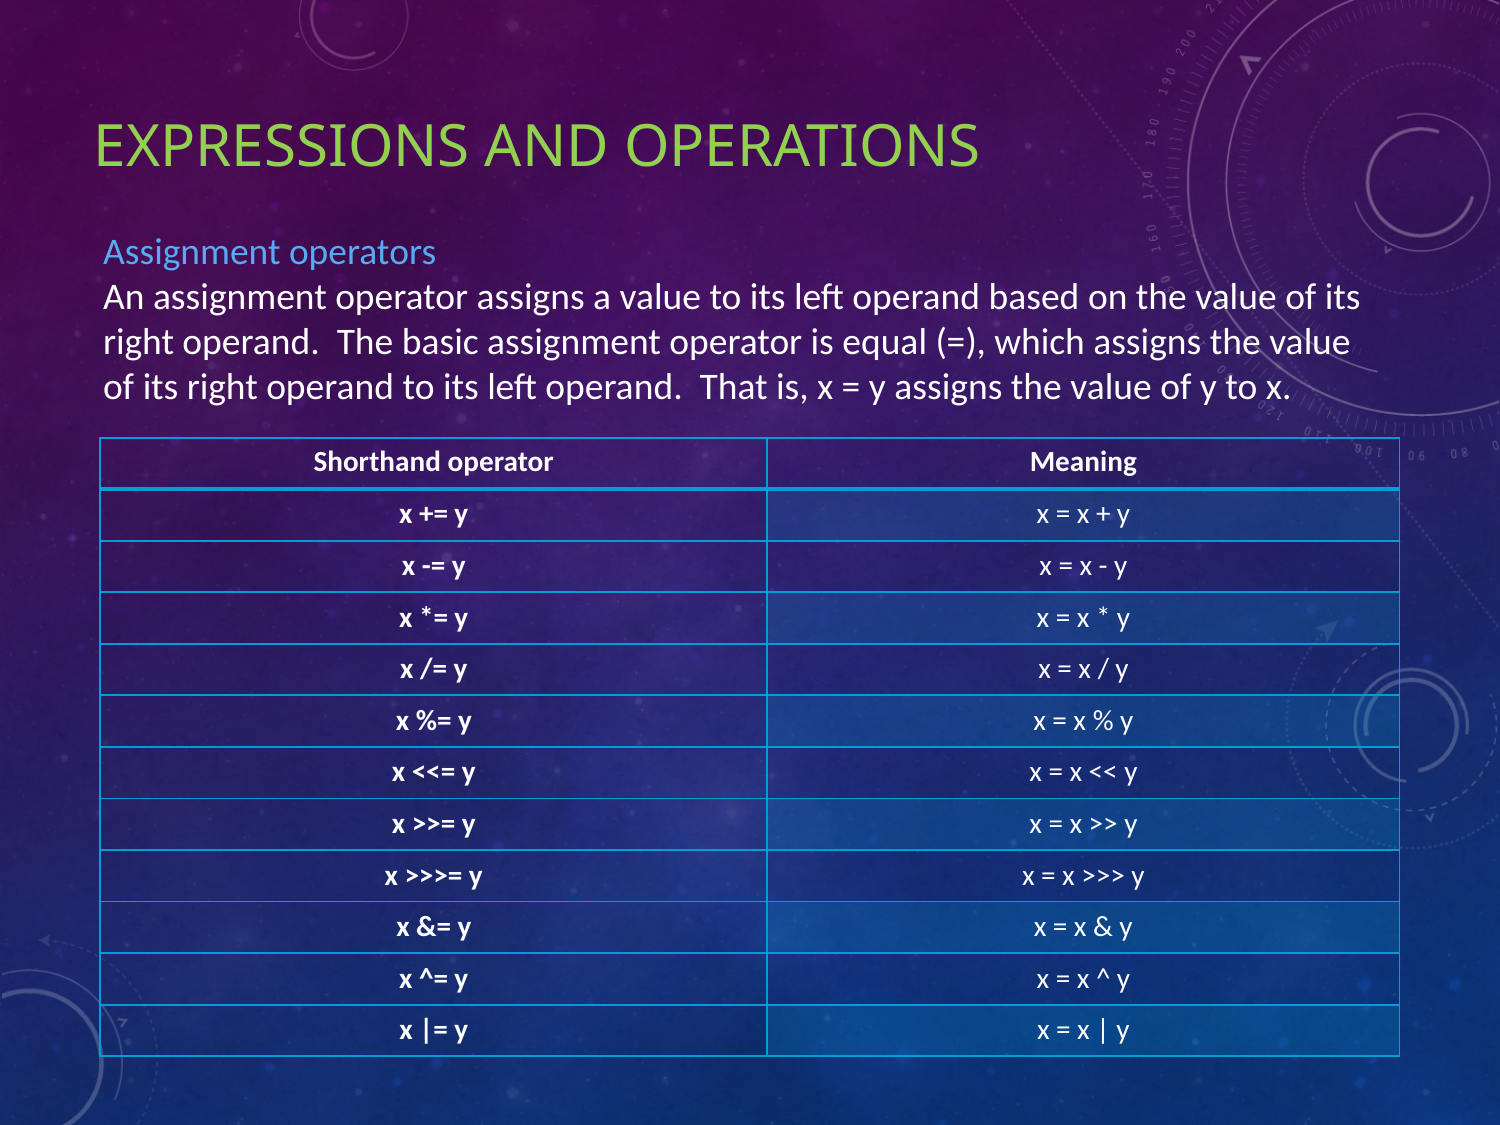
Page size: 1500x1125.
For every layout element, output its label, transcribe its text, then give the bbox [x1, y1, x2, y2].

text_box Assignment operators An assignment operator assigns a value to its left operand based on the value of its right operand. The basic assignment operator is equal (=), which assigns the value of its right operand to its left operand. That is, x = y assigns the value of y to x. [88, 219, 1400, 415]
table_cell x = x >>> y [768, 851, 1399, 901]
table_cell x = x % y [768, 696, 1399, 746]
table_cell x = x + y [768, 491, 1399, 540]
table_cell x *= y [101, 593, 766, 643]
table_cell x >>>= y [101, 851, 766, 901]
title Expressions and Operations [78, 90, 1422, 197]
table_cell x <<= y [101, 748, 766, 798]
table_cell x = x ^ y [768, 954, 1399, 1004]
table_cell x ^= y [101, 954, 766, 1004]
table_header Shorthand operator [101, 439, 766, 487]
table_cell x = x * y [768, 593, 1399, 643]
table_cell x = x << y [768, 748, 1399, 798]
table_cell x = x / y [768, 645, 1399, 694]
table_cell x = x >> y [768, 799, 1399, 849]
table_cell x += y [101, 491, 766, 540]
picture [0, 0, 1500, 1125]
table_cell x &= y [101, 902, 766, 952]
table_cell x %= y [101, 696, 766, 746]
table_cell x = x & y [768, 902, 1399, 952]
table_cell x -= y [101, 542, 766, 591]
table_header Meaning [768, 439, 1399, 487]
table_cell x = x | y [768, 1006, 1399, 1055]
text_box [88, 325, 1412, 432]
table_cell x >>= y [101, 799, 766, 849]
table_cell x /= y [101, 645, 766, 694]
table_cell x = x - y [768, 542, 1399, 591]
table_cell x |= y [101, 1006, 766, 1055]
